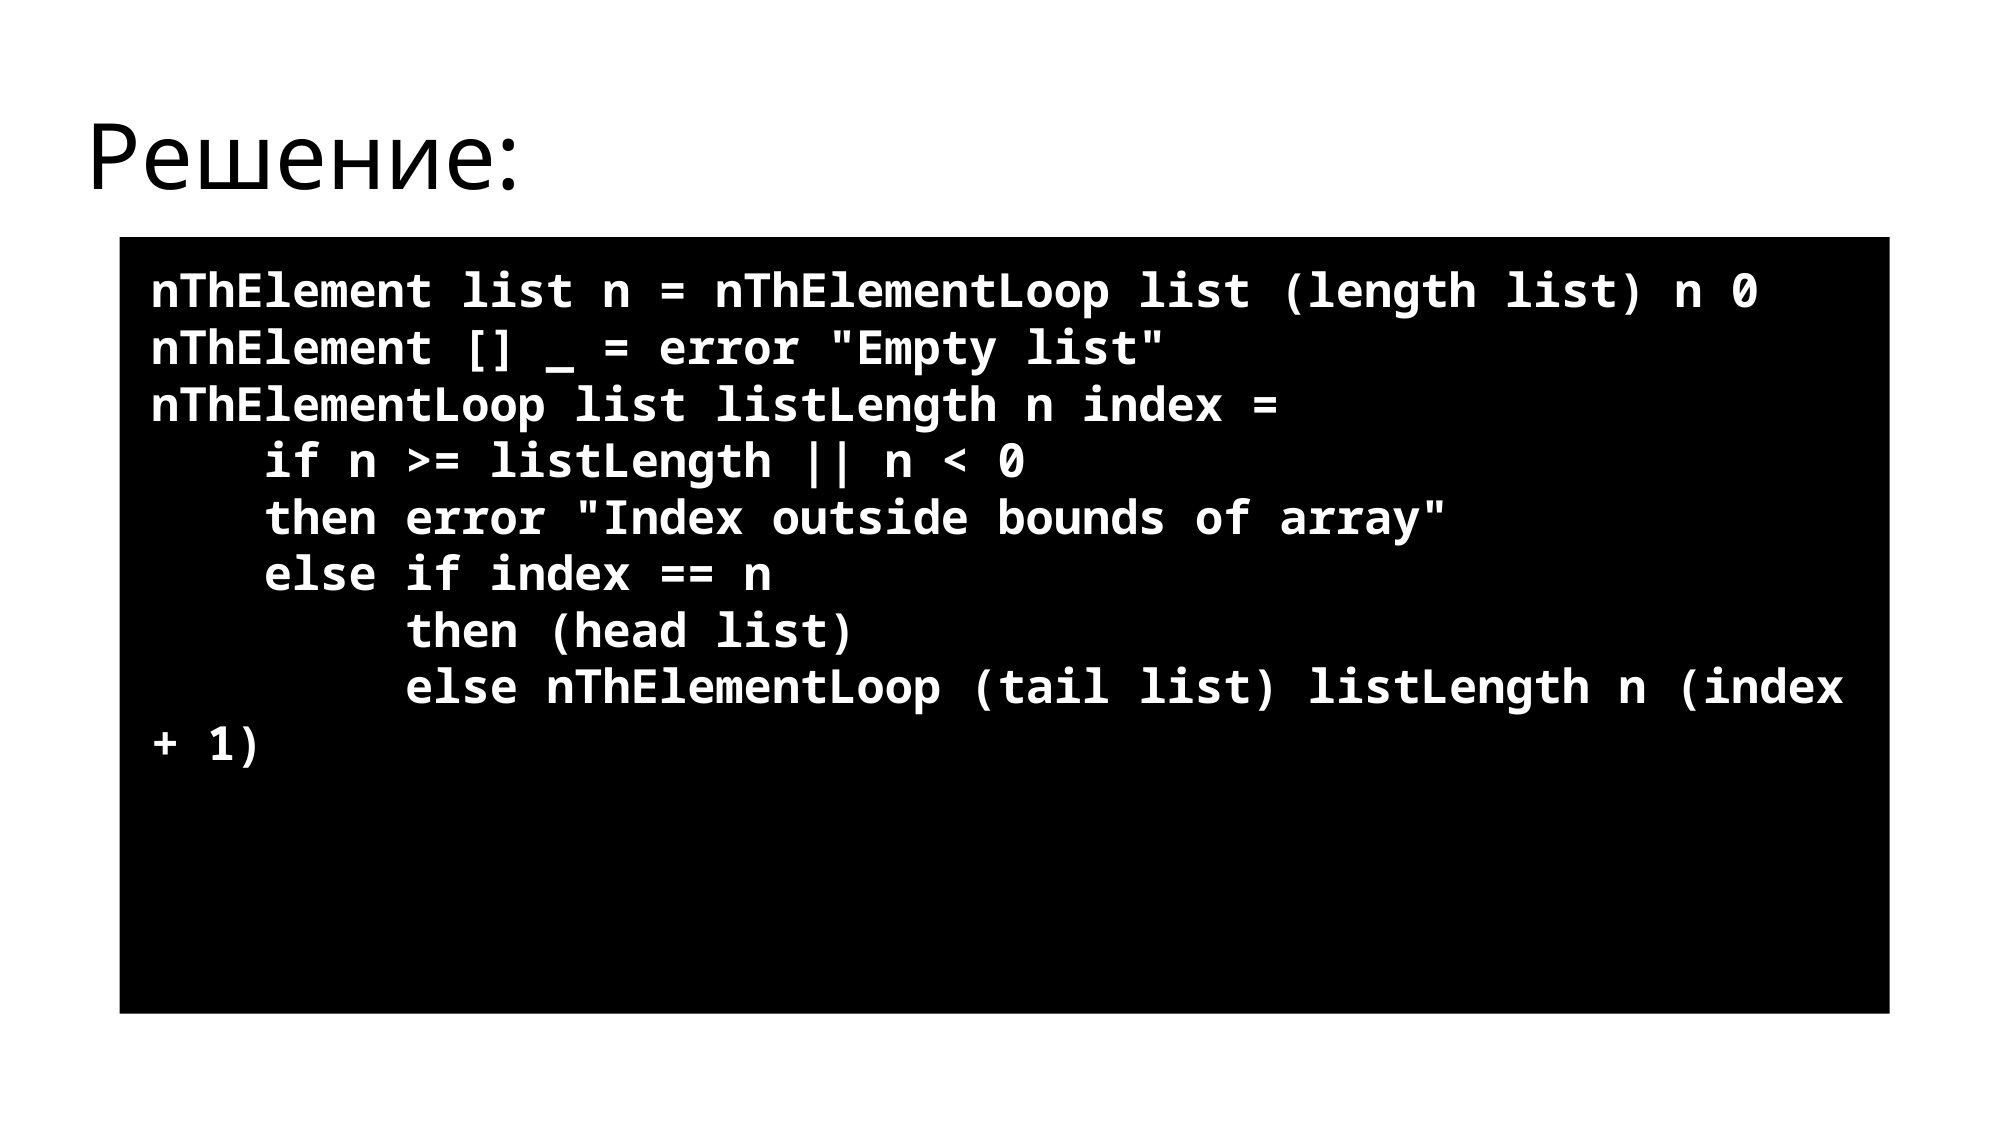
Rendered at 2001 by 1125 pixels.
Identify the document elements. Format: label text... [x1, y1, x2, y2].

title Решение: [68, 97, 1932, 223]
text_box nThElement list n = nThElementLoop list (length list) n 0 nThElement [] _ = error "Empty list" nThElementLoop list listLength n index = if n >= listLength || n < 0 then error "Index outside bounds of array" else if index == n then (head list) else nThElementLoop (tail list) listLength n (index + 1) [119, 237, 1890, 1014]
